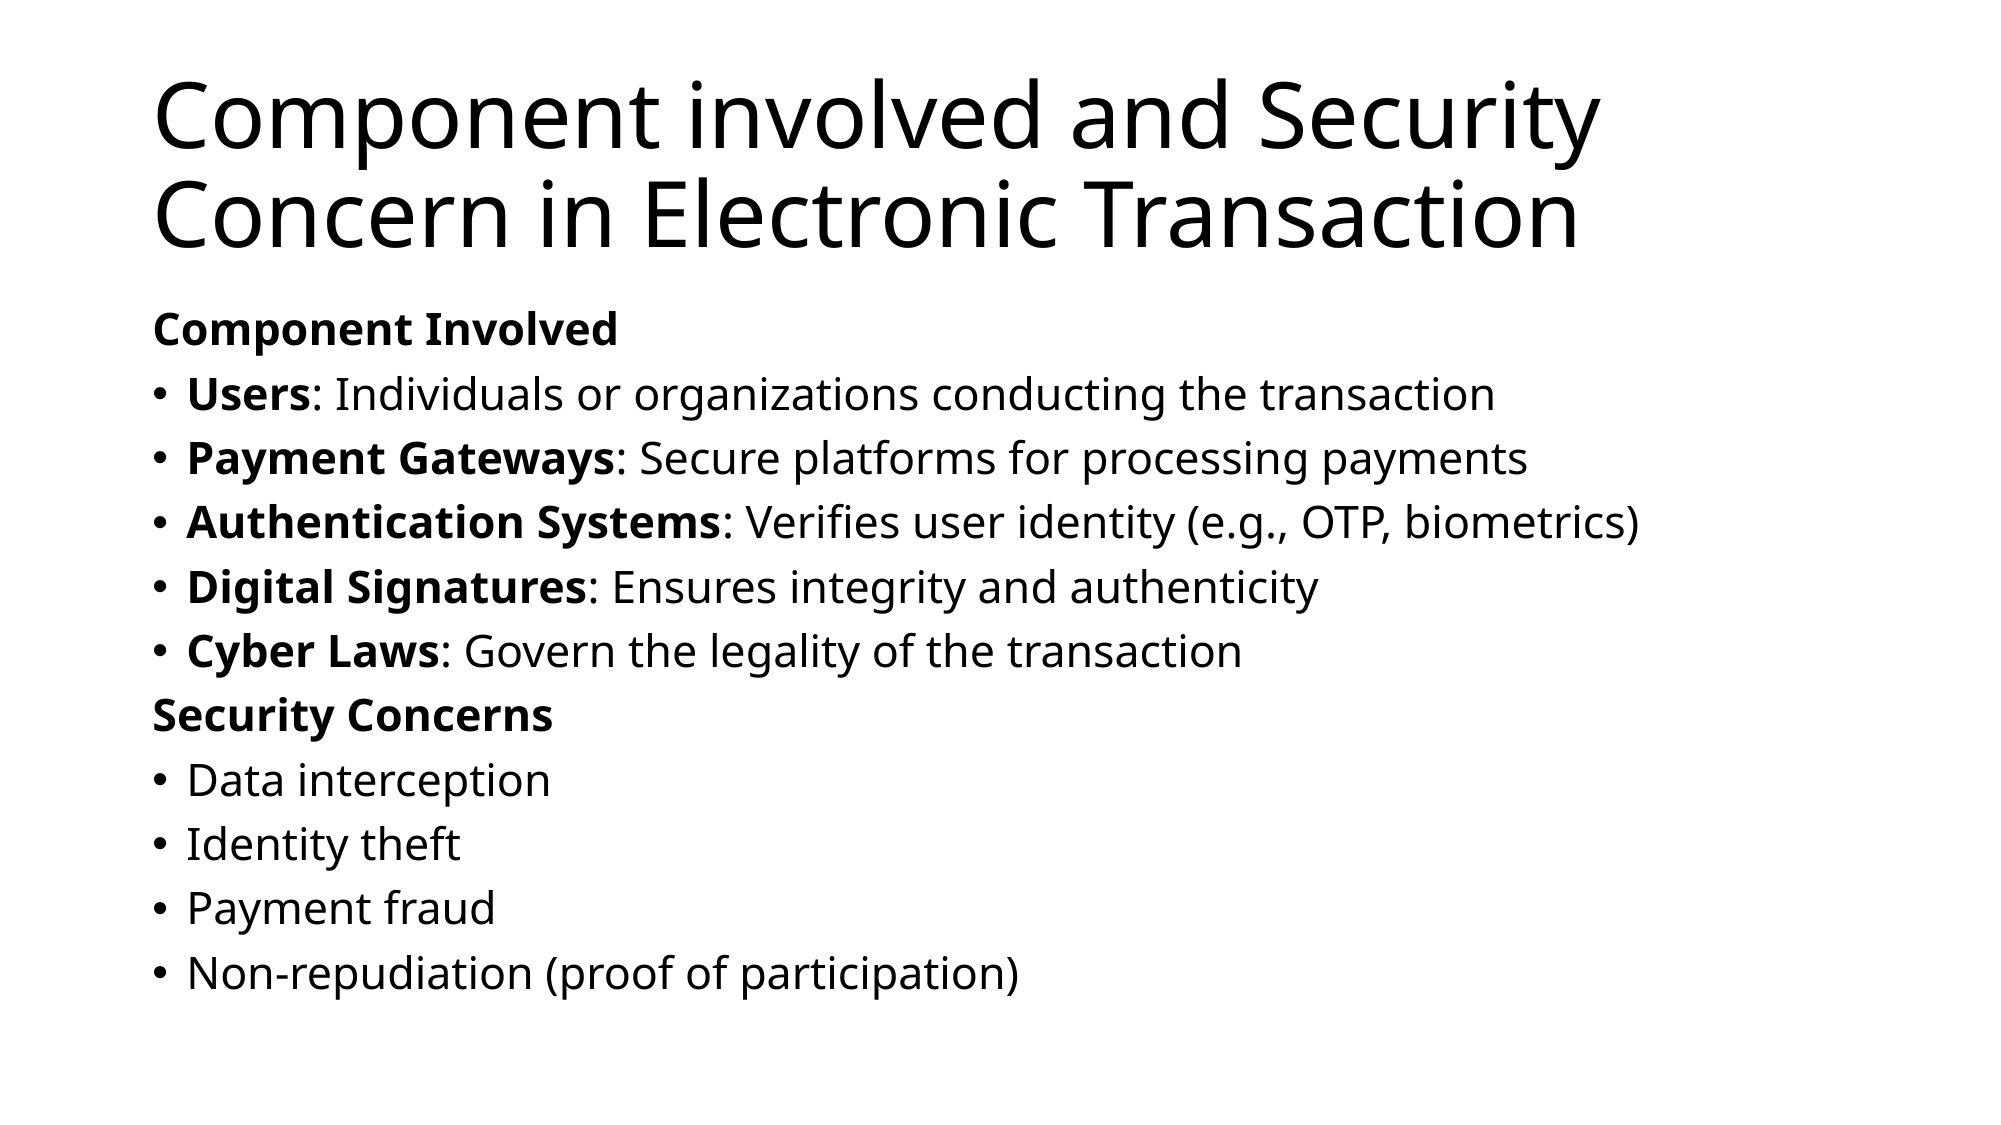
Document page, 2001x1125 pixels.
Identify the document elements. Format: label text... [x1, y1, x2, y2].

list Component Involved Users: Individuals or organizations conducting the transaction Payment Gateways: Secure platforms for processing payments Authentication Systems: Verifies user identity (e.g., OTP, biometrics) Digital Signatures: Ensures integrity and authenticity Cyber Laws: Govern the legality of the transaction Security Concerns Data interception Identity theft Payment fraud Non-repudiation (proof of participation) [137, 299, 1863, 1014]
title Component involved and Security Concern in Electronic Transaction [137, 59, 1863, 278]
